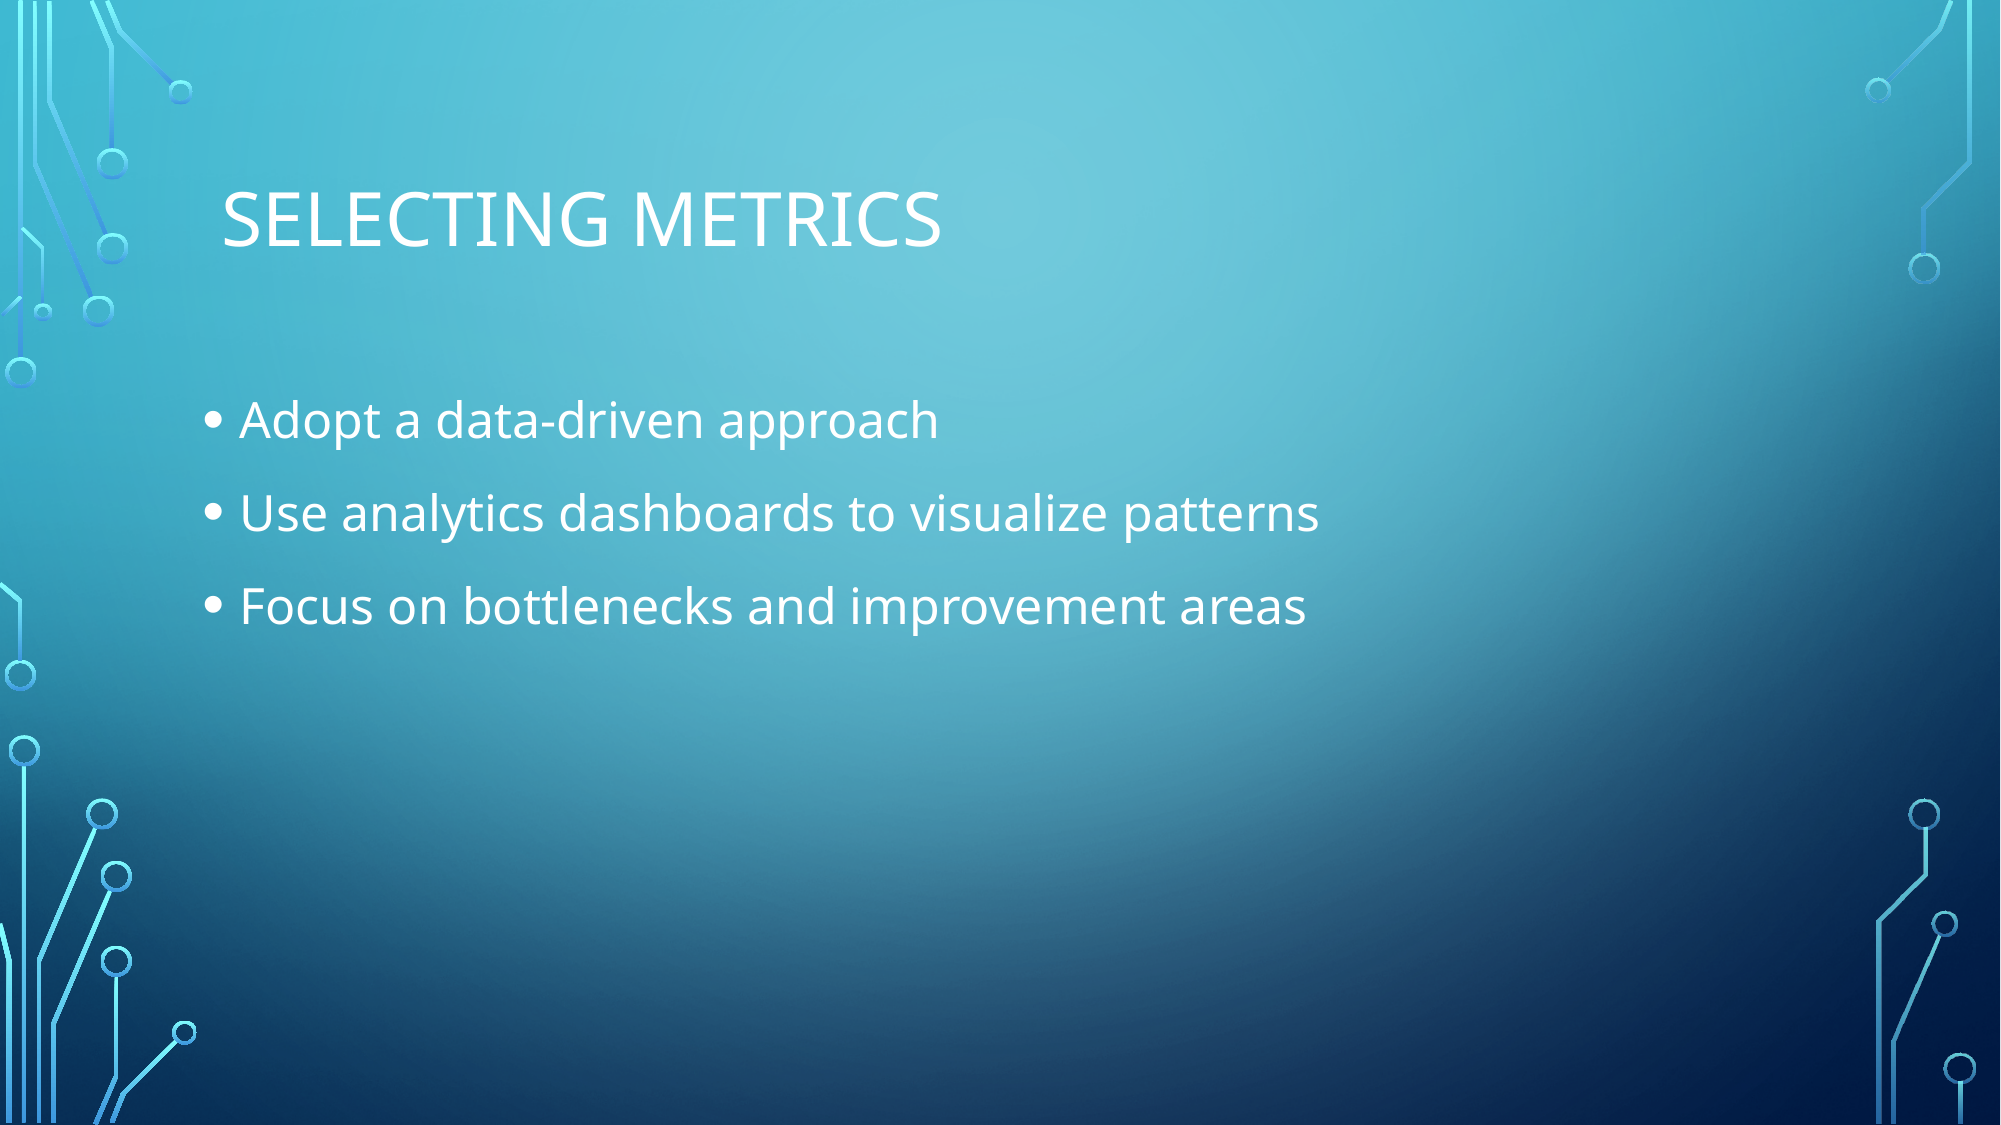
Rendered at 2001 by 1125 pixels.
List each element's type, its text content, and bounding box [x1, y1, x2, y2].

title Selecting Metrics [187, 101, 1813, 344]
list Adopt a data-driven approach Use analytics dashboards to visualize patterns Focus on bottlenecks and improvement areas [187, 369, 1813, 950]
